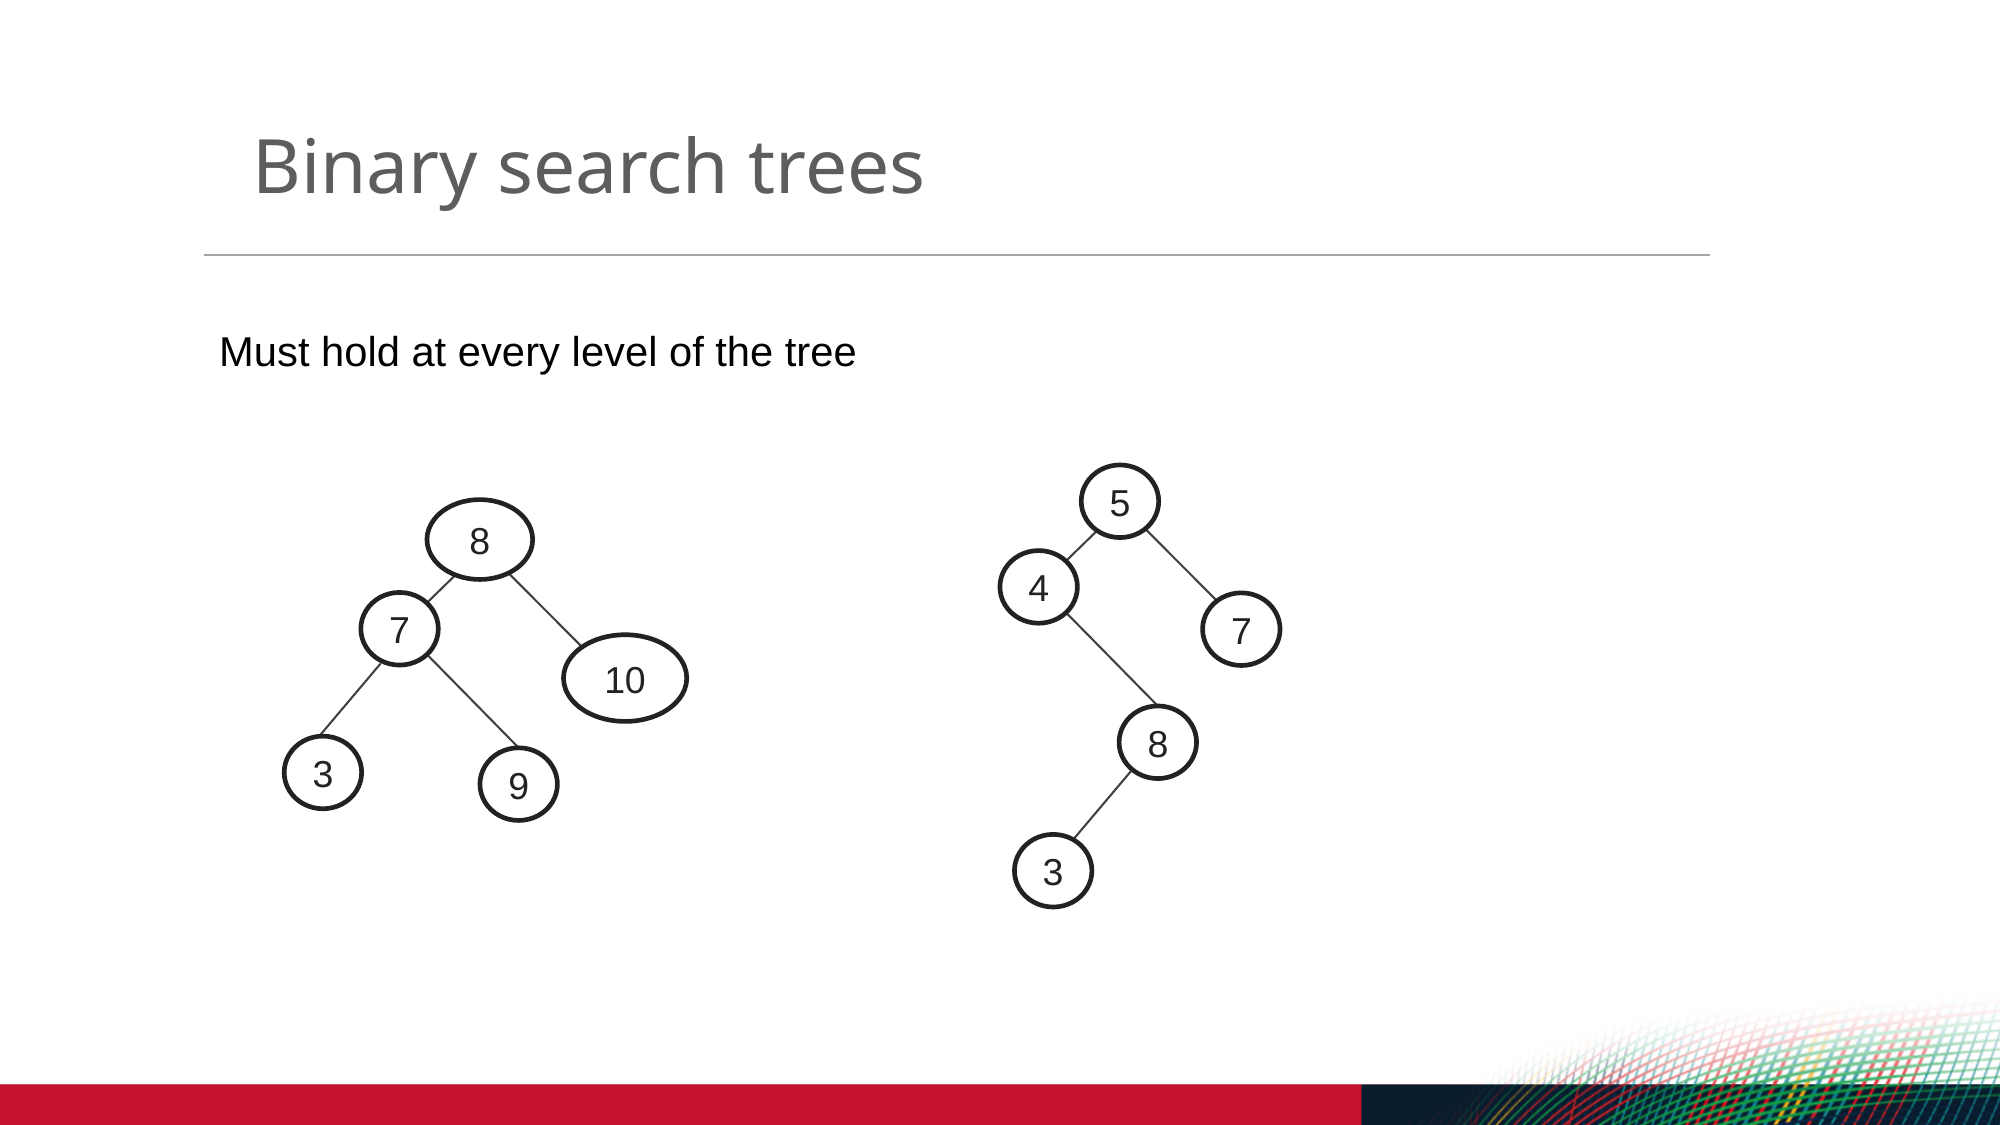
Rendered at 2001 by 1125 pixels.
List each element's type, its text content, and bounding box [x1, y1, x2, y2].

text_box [999, 550, 1078, 624]
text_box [426, 499, 533, 580]
list Binary search trees [204, 116, 1581, 223]
text_box 3 [282, 735, 364, 811]
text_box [1065, 612, 1159, 707]
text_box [484, 548, 609, 673]
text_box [1069, 770, 1132, 845]
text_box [319, 663, 381, 737]
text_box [563, 634, 687, 722]
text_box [1080, 464, 1159, 538]
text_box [360, 592, 439, 666]
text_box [1123, 507, 1248, 632]
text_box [1033, 502, 1118, 594]
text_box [1202, 592, 1281, 666]
text_box 3 [1012, 832, 1095, 910]
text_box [1118, 705, 1197, 779]
picture [0, 958, 2000, 1125]
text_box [479, 747, 558, 821]
text_box Must hold at every level of the tree [204, 317, 1581, 382]
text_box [426, 654, 519, 749]
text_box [393, 544, 479, 635]
